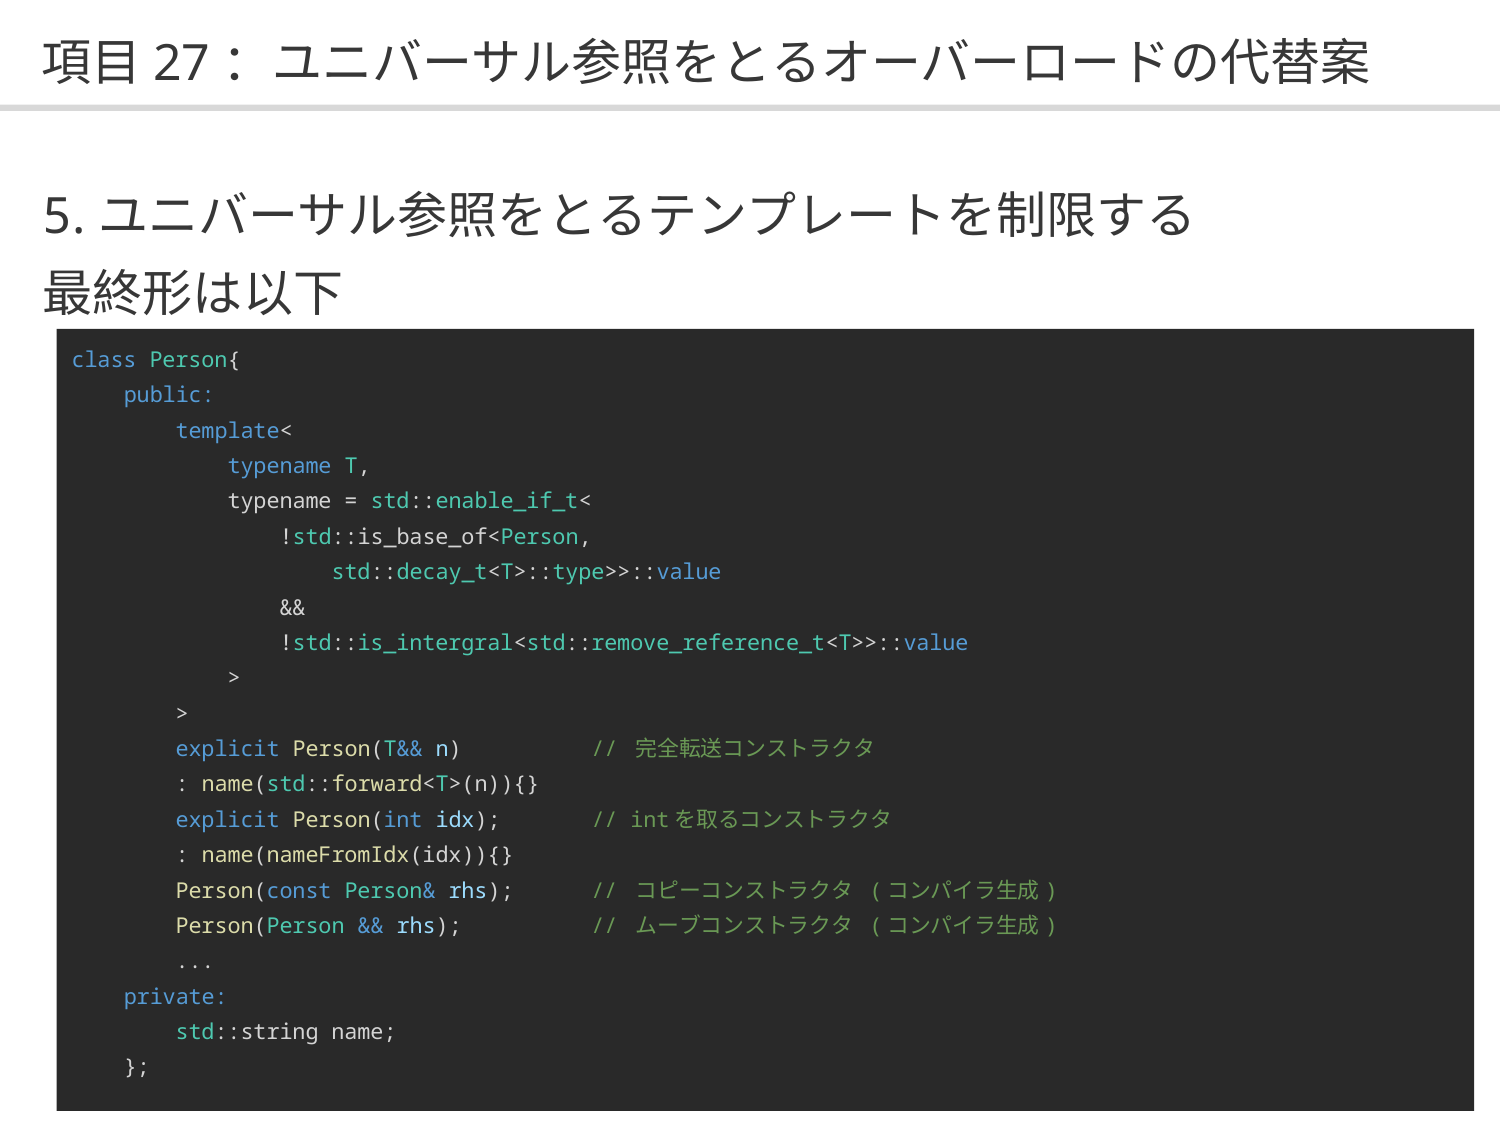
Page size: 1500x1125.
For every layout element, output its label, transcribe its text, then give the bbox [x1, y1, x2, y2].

title 項目27：ユニバーサル参照をとるオーバーロードの代替案 [41, 25, 1459, 90]
text_box class Person{ public: template< typename T, typename = std::enable_if_t< !std::is_base_of<Person, std::decay_t<T>::type>>::value && !std::is_intergral<std::remove_reference_t<T>>::value > > explicit Person(T&& n) // 完全転送コンストラクタ : name(std::forward<T>(n)){} explicit Person(int idx); // intを取るコンストラクタ : name(nameFromIdx(idx)){} Person(const Person& rhs); // コピーコンストラクタ (コンパイラ生成) Person(Person && rhs); // ムーブコンストラクタ (コンパイラ生成) ... private: std::string name; }; [56, 328, 1475, 1111]
text_box 5.ユニバーサル参照をとるテンプレートを制限する 最終形は以下 [27, 157, 1459, 485]
